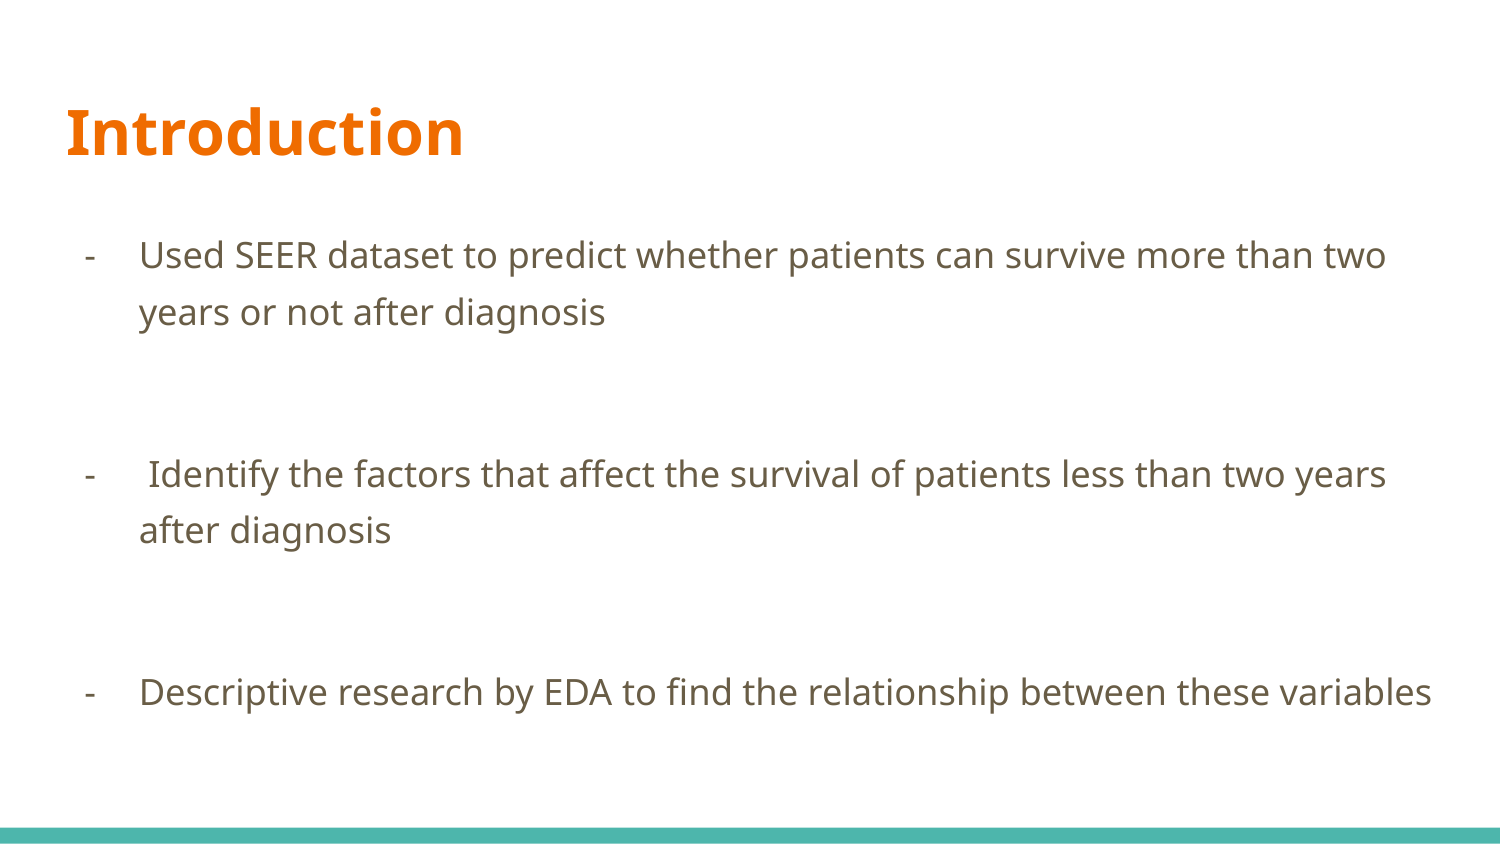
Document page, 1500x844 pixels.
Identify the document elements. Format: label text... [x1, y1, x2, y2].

title Introduction [51, 72, 1449, 189]
list Used SEER dataset to predict whether patients can survive more than two years or not after diagnosis Identify the factors that affect the survival of patients less than two years after diagnosis Descriptive research by EDA to find the relationship between these variables [51, 207, 1449, 750]
